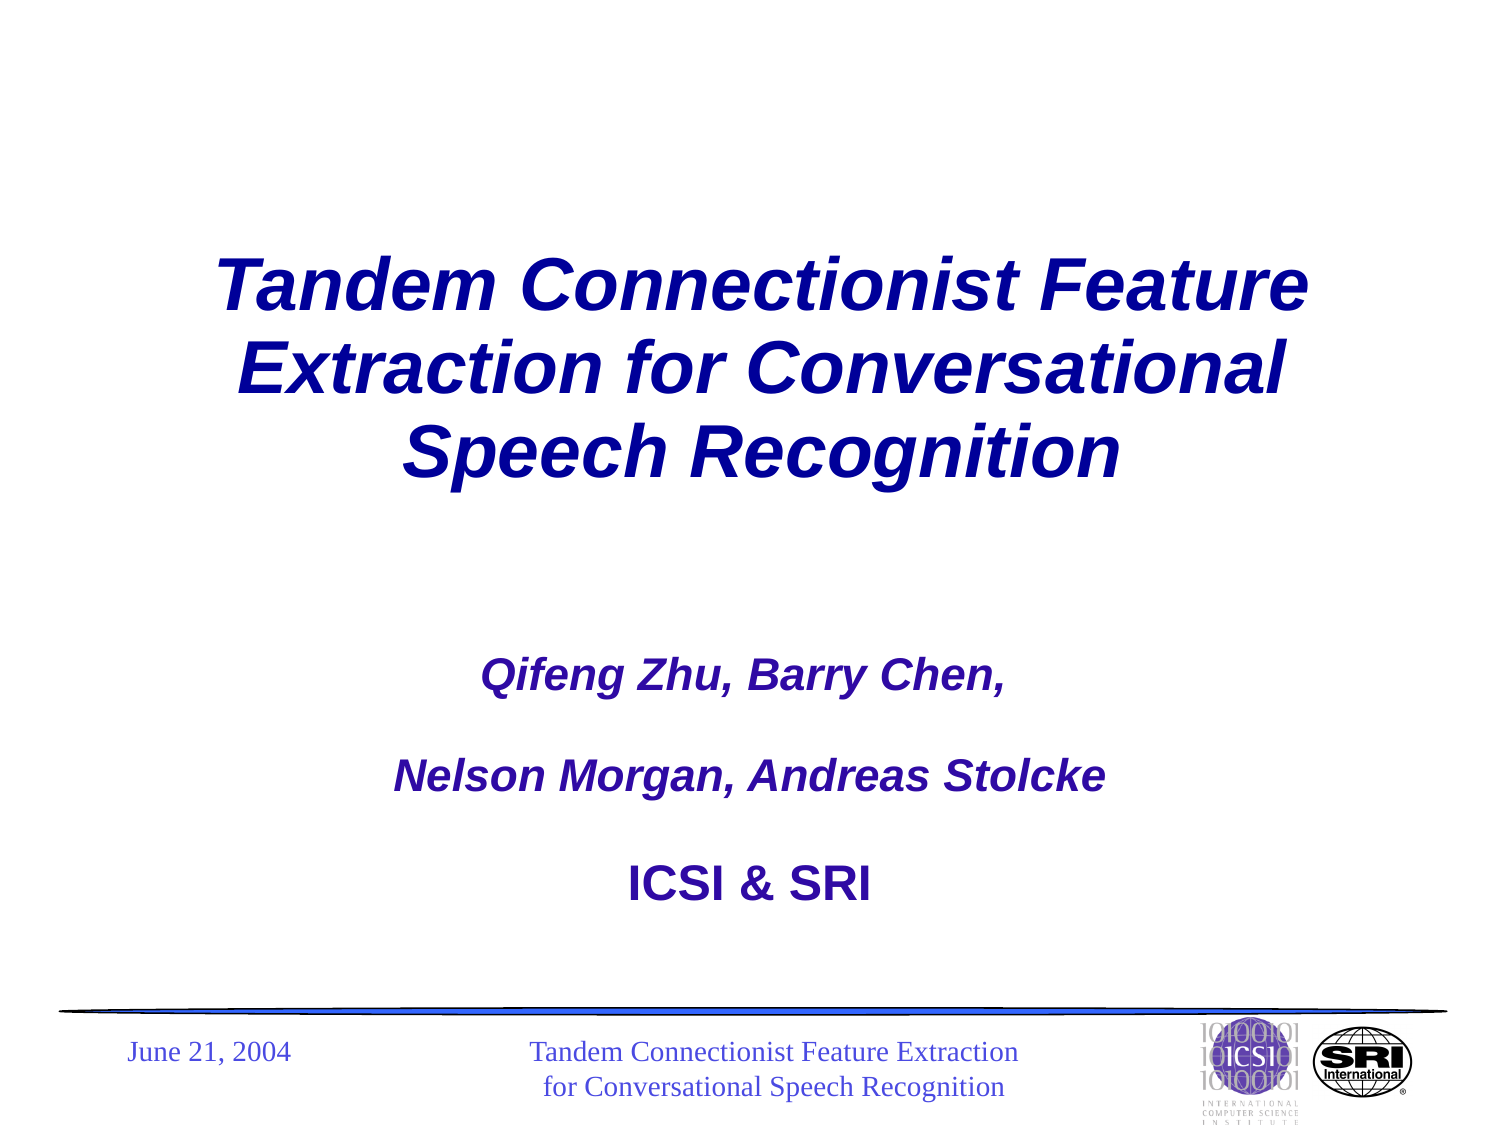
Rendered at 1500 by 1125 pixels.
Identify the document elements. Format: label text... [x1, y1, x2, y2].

text_box June 21, 2004 [112, 1024, 425, 1100]
picture [1199, 1017, 1298, 1125]
text_box Tandem Connectionist Feature Extraction for Conversational Speech Recognition [500, 1024, 1049, 1100]
text_box [59, 1007, 1447, 1015]
title Tandem Connectionist Feature Extraction for Conversational Speech Recognition [124, 274, 1401, 463]
picture [1312, 1024, 1413, 1101]
subtitle Qifeng Zhu, Barry Chen, Nelson Morgan, Andreas Stolcke ICSI & SRI [224, 637, 1276, 938]
